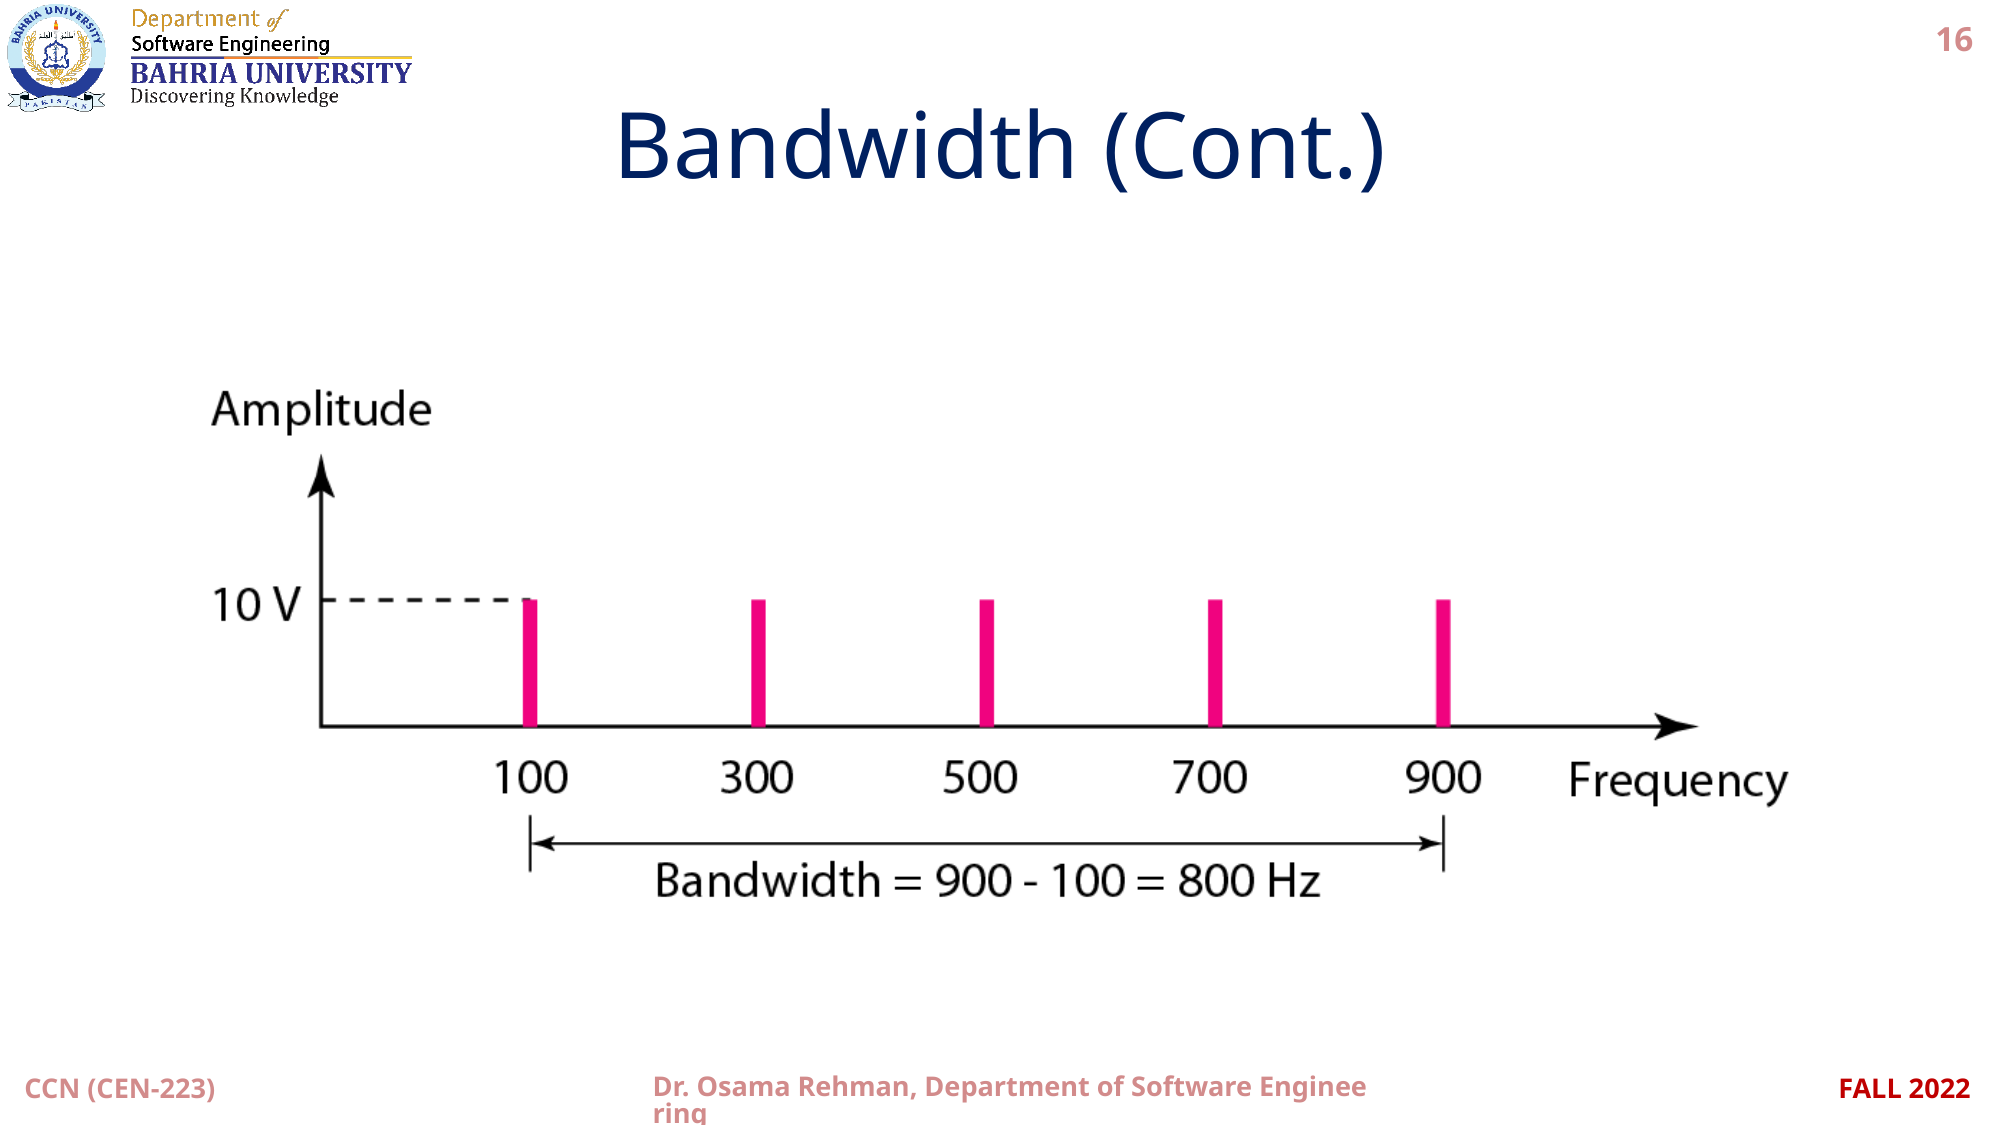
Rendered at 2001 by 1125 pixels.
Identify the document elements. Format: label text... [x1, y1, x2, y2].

slide_number 16 [1538, 10, 1989, 71]
title Bandwidth (Cont.) [137, 59, 1863, 237]
slide_number CCN (CEN-223) [9, 1057, 637, 1118]
footer Dr. Osama Rehman, Department of Software Engineering [637, 1057, 1388, 1118]
picture [1, 1, 416, 120]
picture [210, 384, 1790, 910]
